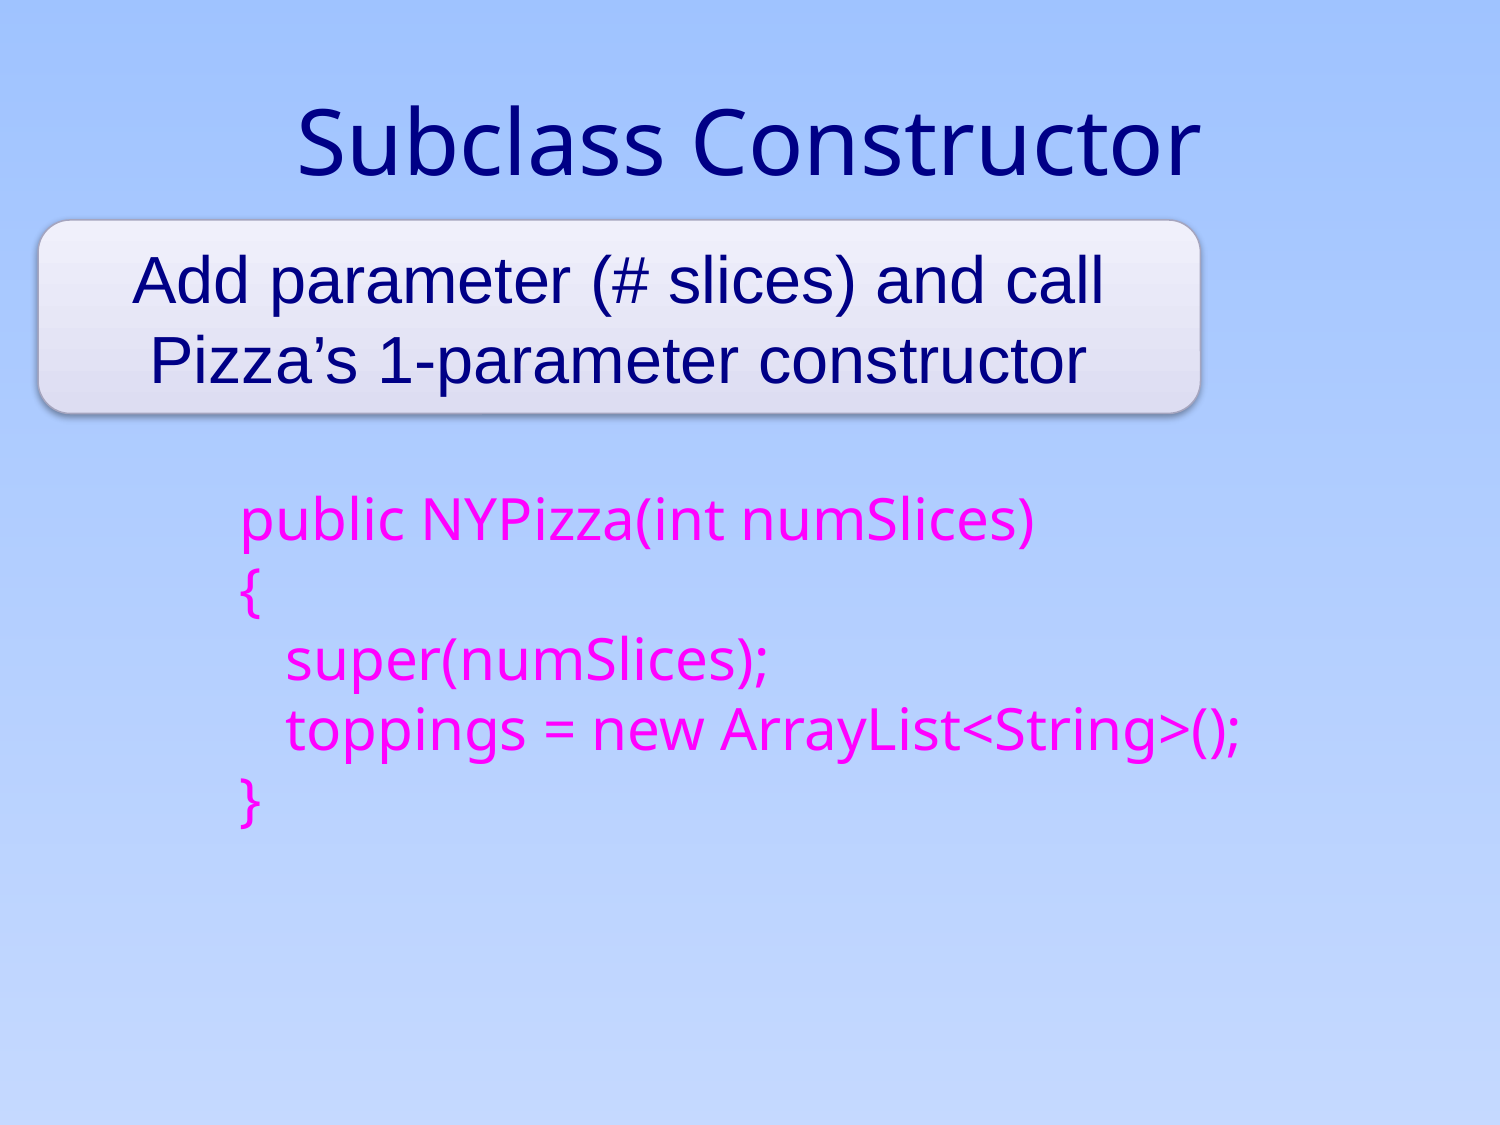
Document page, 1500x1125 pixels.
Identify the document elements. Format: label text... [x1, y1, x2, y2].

title Subclass Constructor [75, 45, 1425, 233]
text_box public NYPizza(int numSlices) { super(numSlices); toppings = new ArrayList<String>(); } [224, 474, 1428, 840]
text_box Add parameter (# slices) and call Pizza’s 1-parameter constructor [37, 219, 1202, 415]
